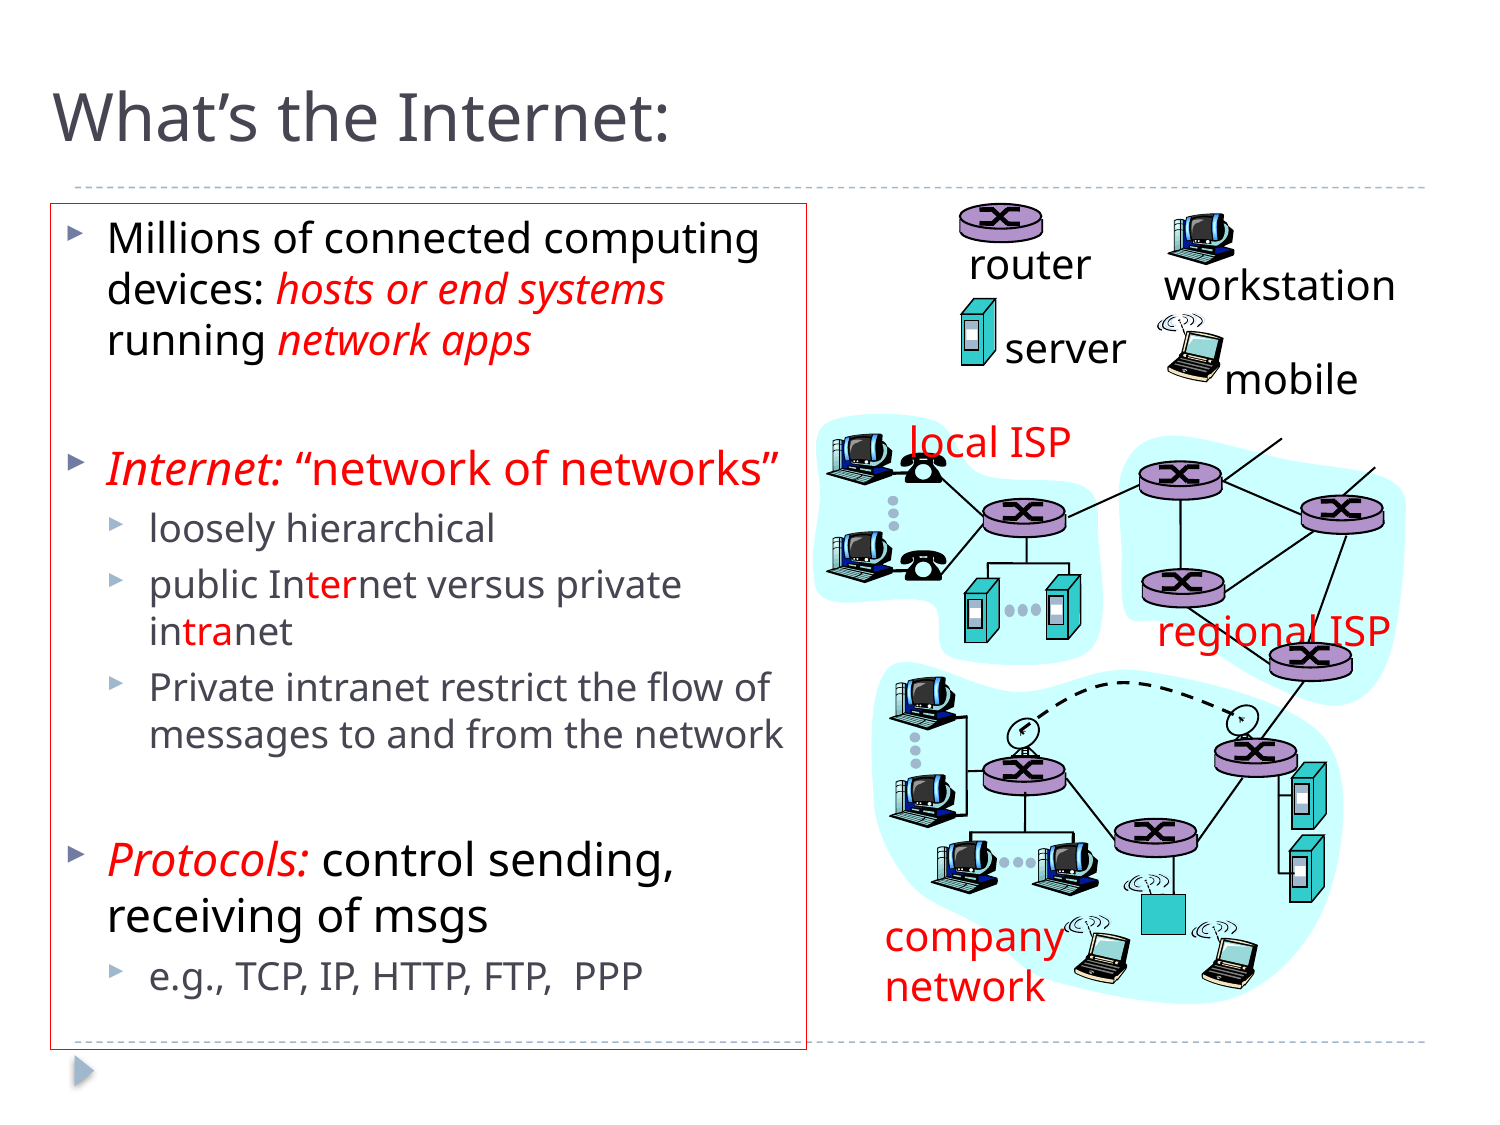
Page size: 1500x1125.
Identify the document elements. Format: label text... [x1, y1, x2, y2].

list Millions of connected computing devices: hosts or end systems running network apps Internet: “network of networks” loosely hierarchical public Internet versus private intranet Private intranet restrict the flow of messages to and from the network Protocols: control sending, receiving of msgs e.g., TCP, IP, HTTP, FTP, PPP [50, 203, 807, 1050]
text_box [806, 203, 1411, 1018]
title What’s the Internet: [37, 62, 1413, 163]
